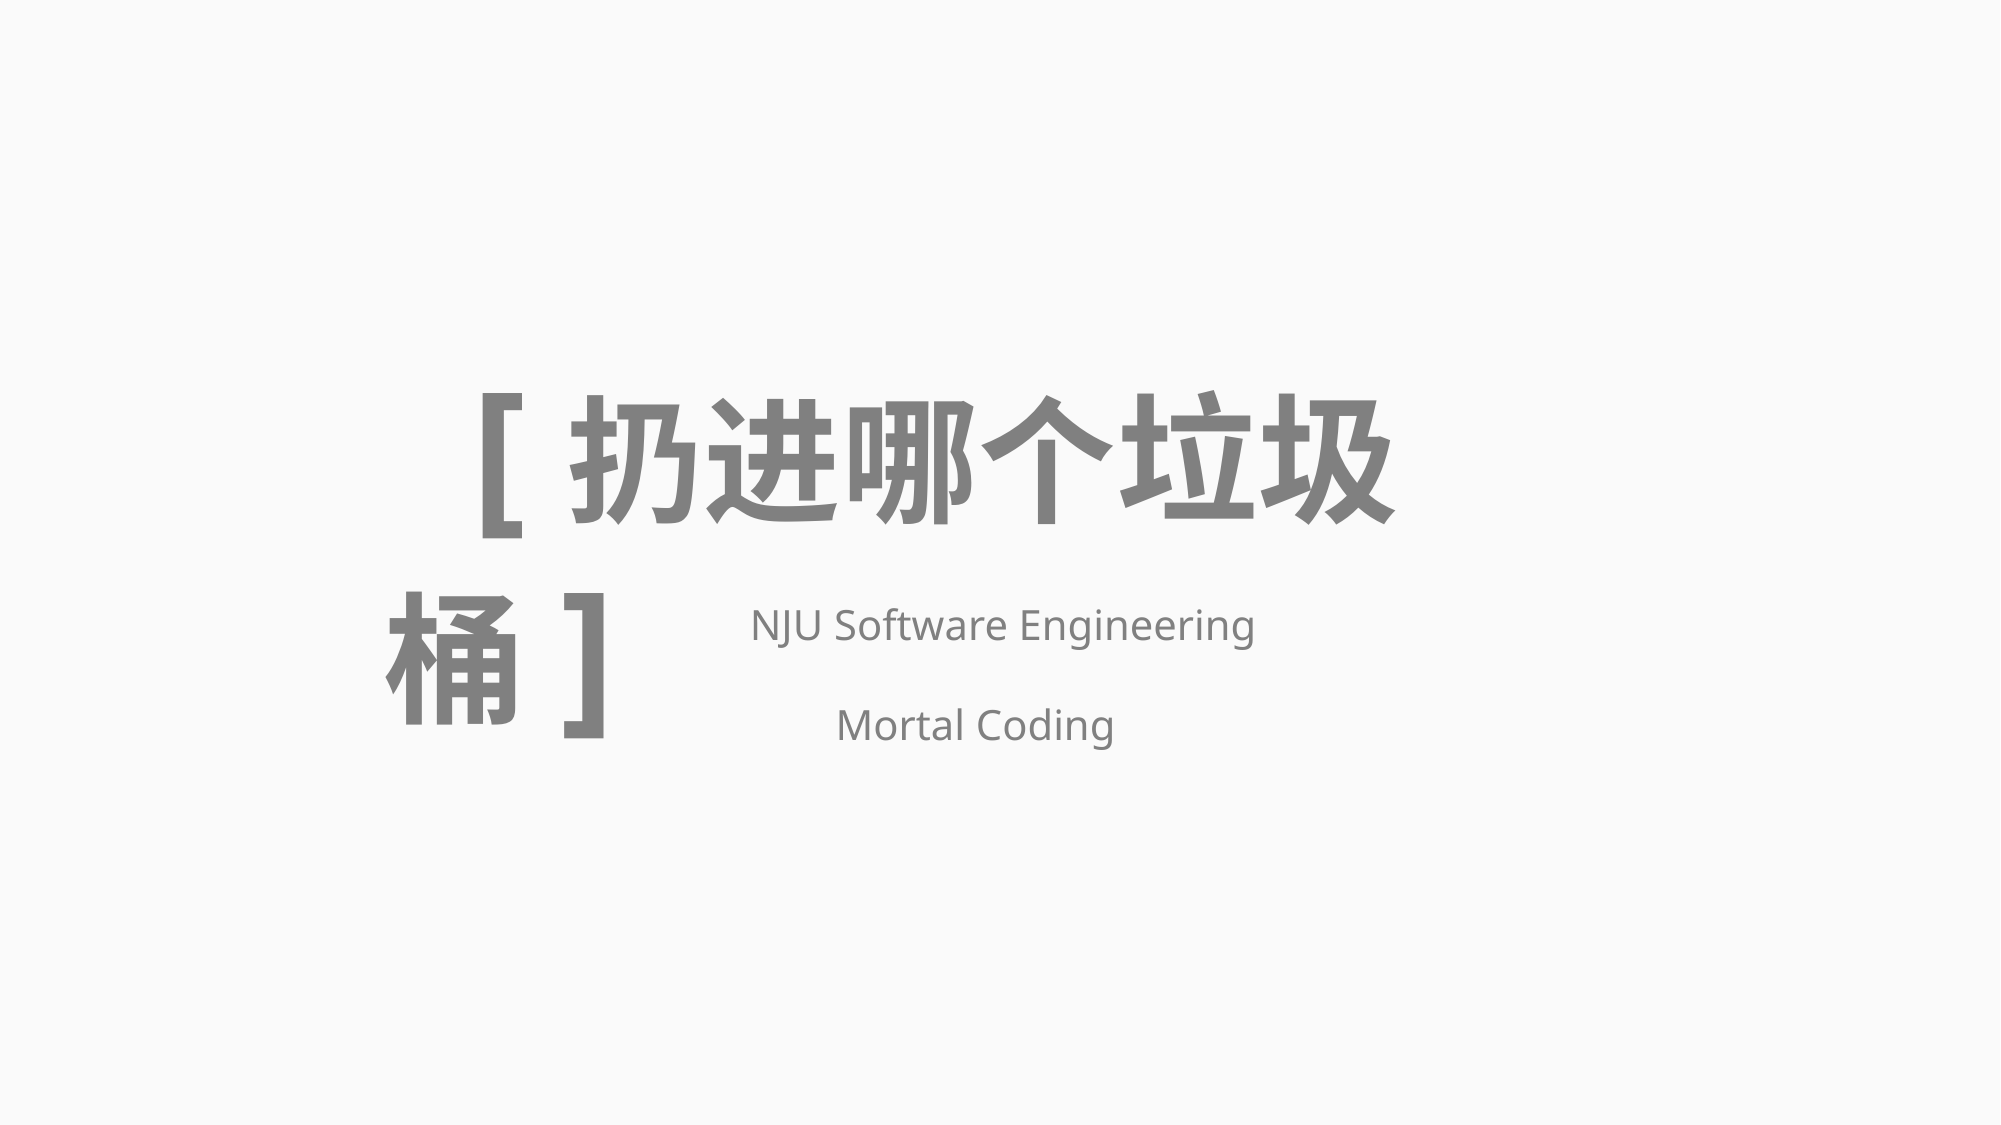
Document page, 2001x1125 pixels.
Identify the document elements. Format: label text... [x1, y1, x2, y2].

text_box [扔进哪个垃圾桶] [369, 338, 1561, 753]
text_box NJU Software Engineering Mortal Coding [734, 591, 1561, 757]
